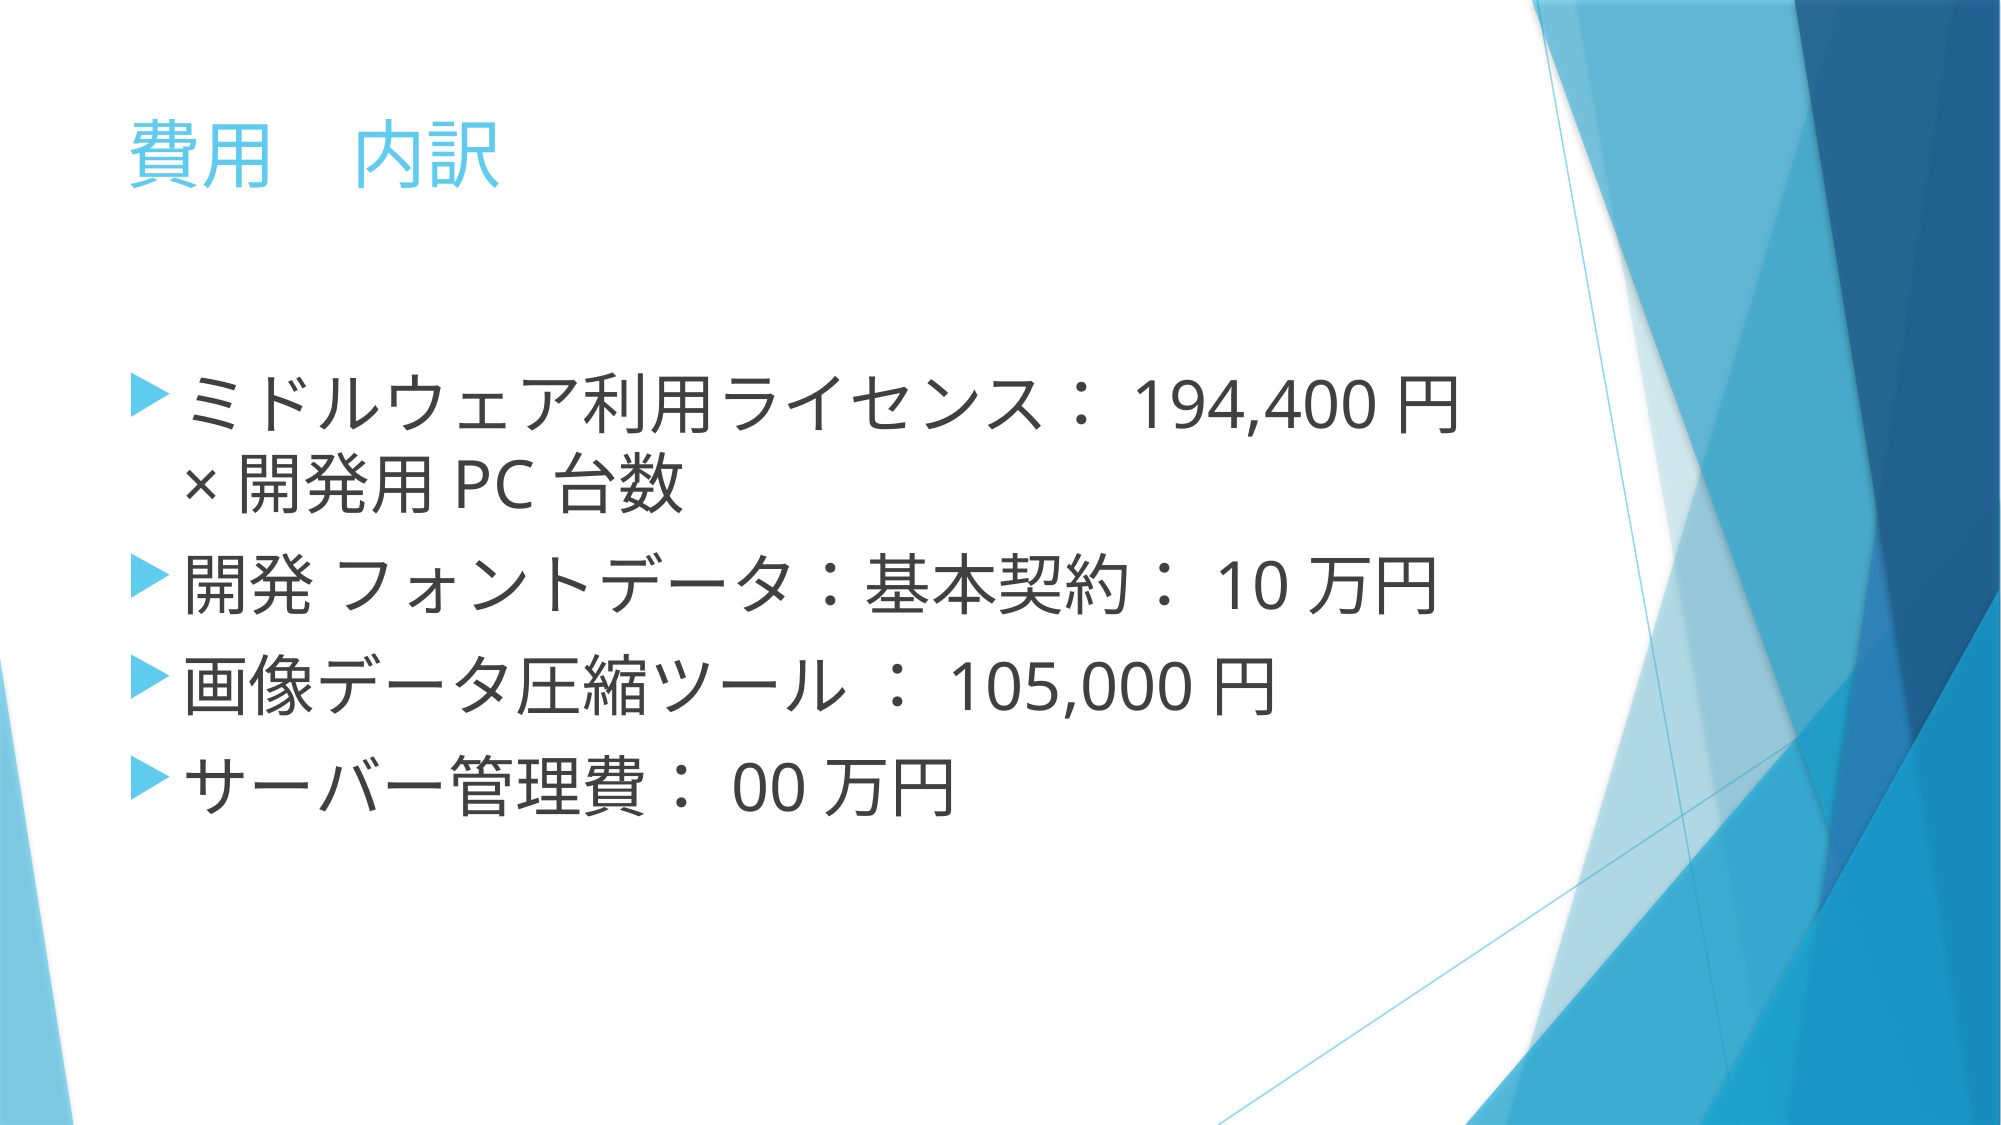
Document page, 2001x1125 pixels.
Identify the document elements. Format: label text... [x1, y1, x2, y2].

title 費用 内訳 [111, 99, 1522, 317]
list ミドルウェア利用ライセンス：194,400円×開発用PC台数 開発 フォントデータ：基本契約：10万円 画像データ圧縮ツール ：105,000円 サーバー管理費：00万円 [111, 354, 1522, 992]
